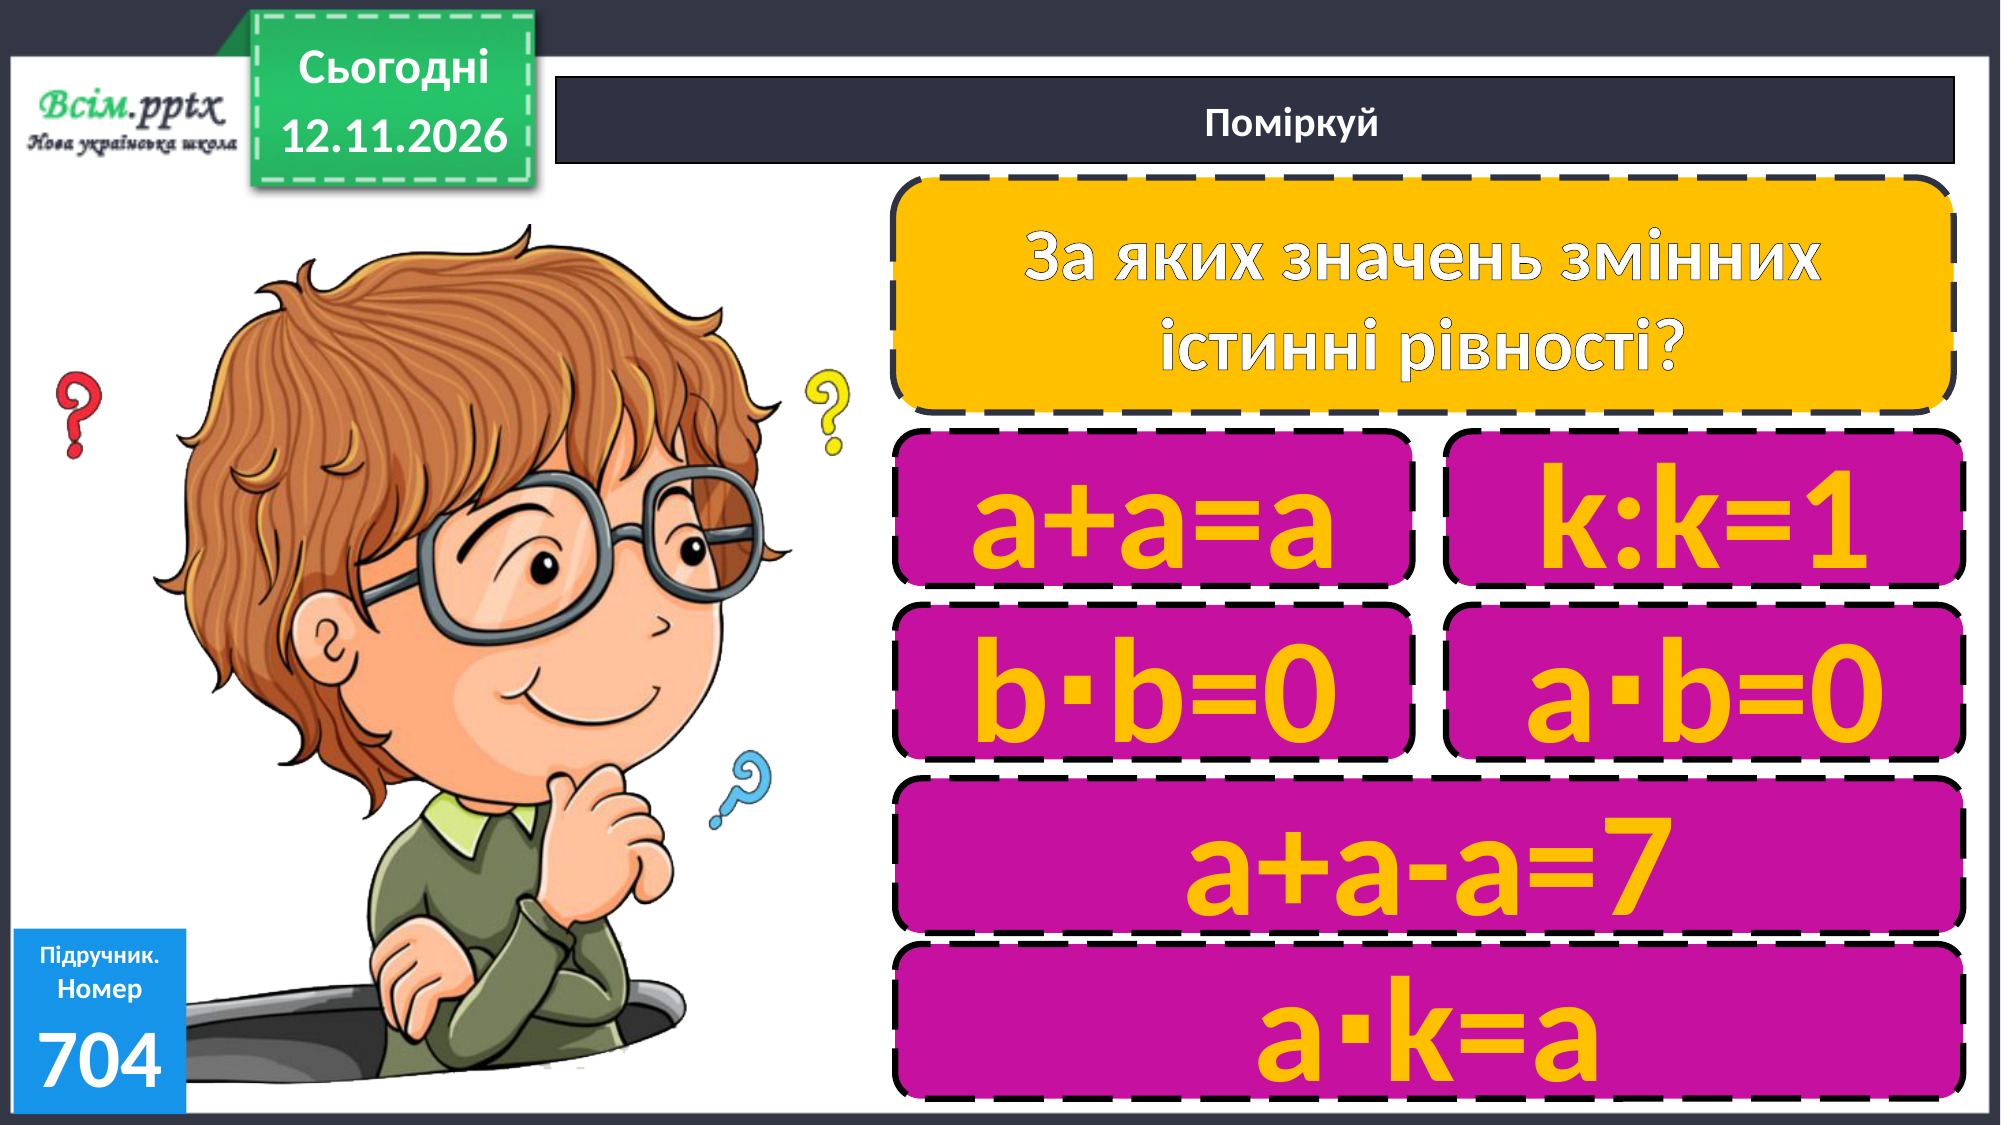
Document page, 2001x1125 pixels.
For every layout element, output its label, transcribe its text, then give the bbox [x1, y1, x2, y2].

text_box k:k=1 [1444, 430, 1965, 587]
text_box Сьогодні [284, 26, 535, 101]
text_box b∙b=0 [894, 603, 1414, 761]
text_box а+а=а [894, 430, 1414, 587]
text_box Поміркуй [555, 76, 1955, 164]
picture [0, 0, 2001, 1125]
text_box a+a-a=7 [894, 777, 1965, 934]
text_box a∙b=0 [1444, 603, 1965, 761]
text_box За яких значень змінних істинні рівності? [891, 176, 1955, 414]
text_box 27.05.2022 [263, 101, 524, 164]
text_box a∙k=a [894, 943, 1965, 1100]
